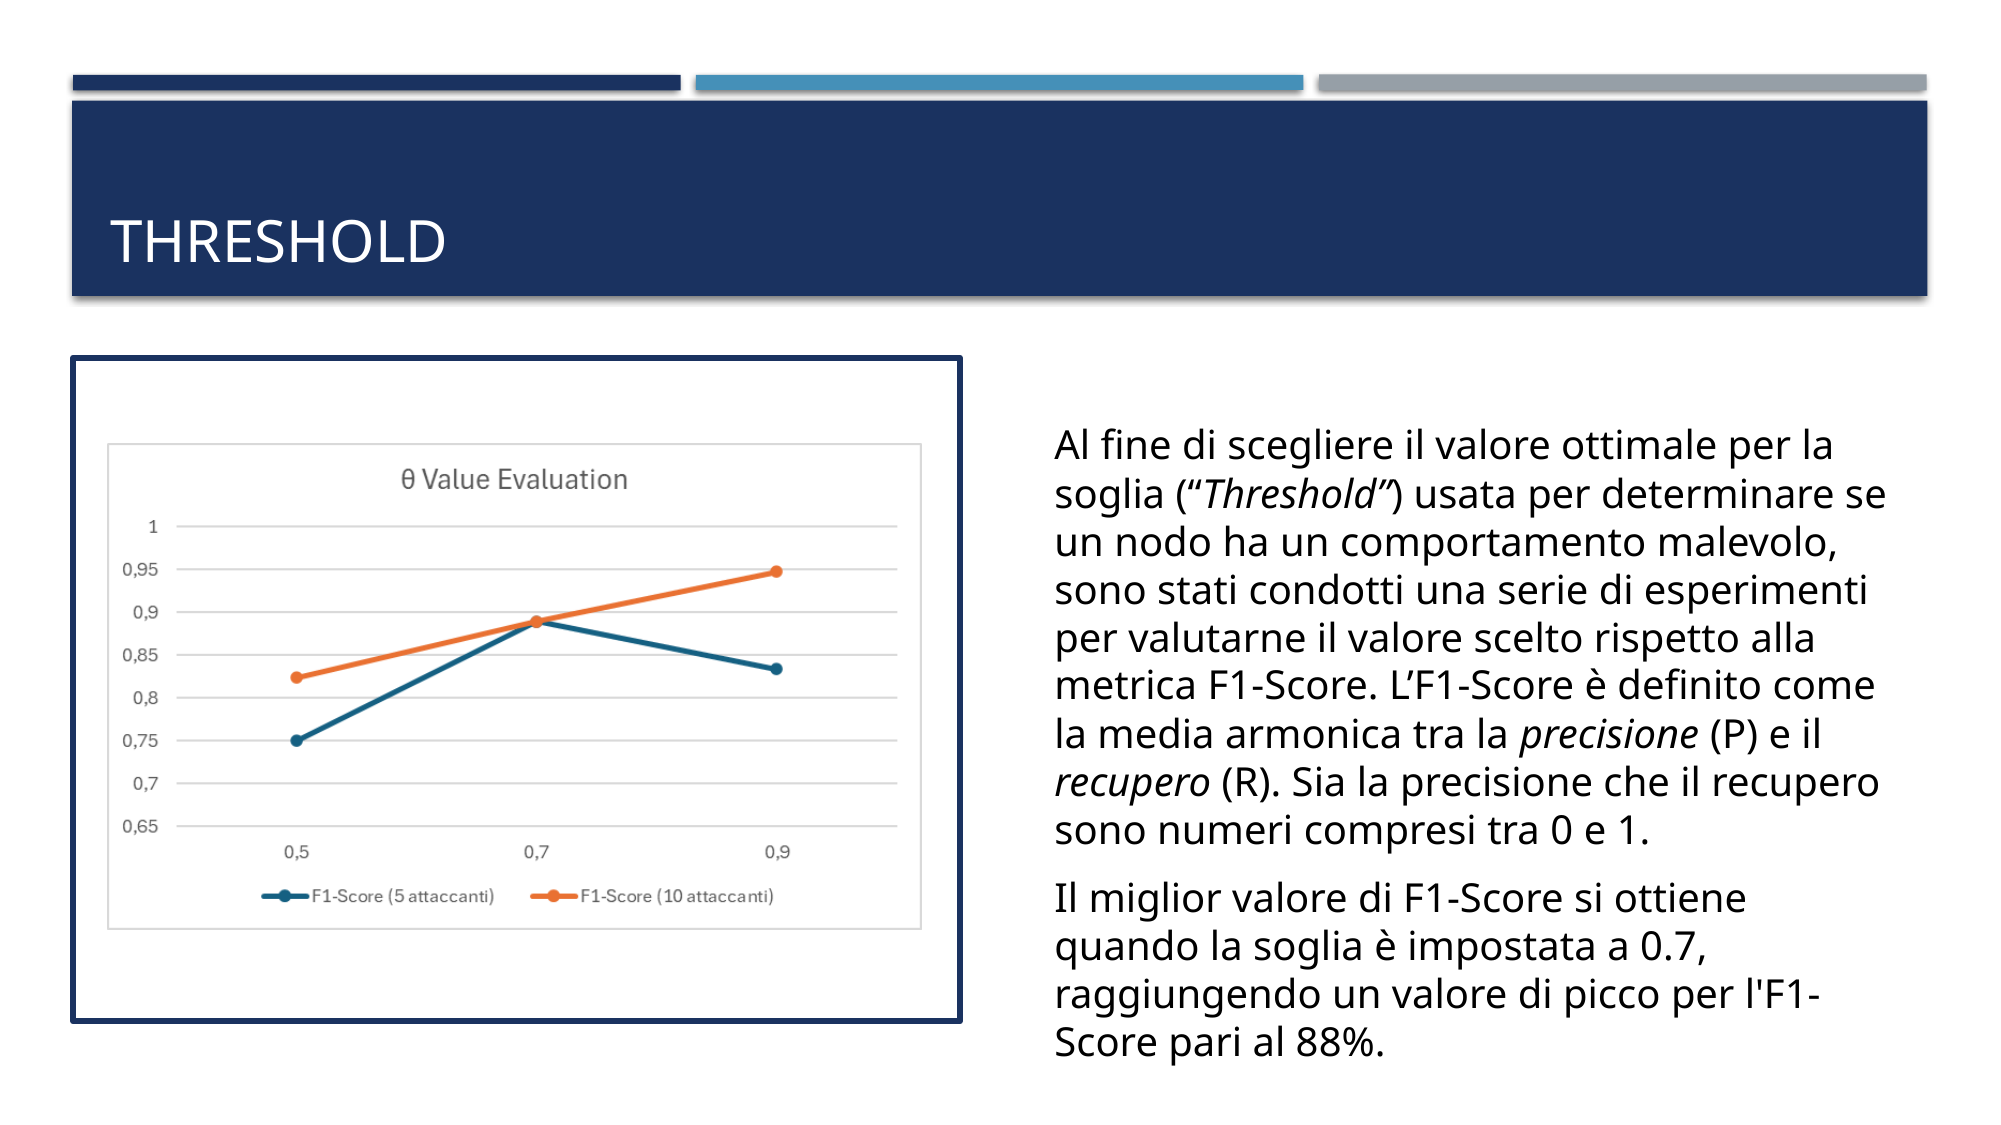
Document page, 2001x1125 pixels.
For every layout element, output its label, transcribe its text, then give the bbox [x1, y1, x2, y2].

title THRESHOLD [95, 115, 1905, 282]
text_box [71, 356, 962, 1023]
picture [107, 442, 923, 931]
list Al fine di scegliere il valore ottimale per la soglia (“Threshold”) usata per determinare se un nodo ha un comportamento malevolo, sono stati condotti una serie di esperimenti per valutarne il valore scelto rispetto alla metrica F1-Score. L’F1-Score è definito come la media armonica tra la precisione (P) e il recupero (R). Sia la precisione che il recupero sono numeri compresi tra 0 e 1. Il miglior valore di F1-Score si ottiene quando la soglia è impostata a 0.7, raggiungendo un valore di picco per l'F1-Score pari al 88%. [1039, 412, 1905, 1110]
